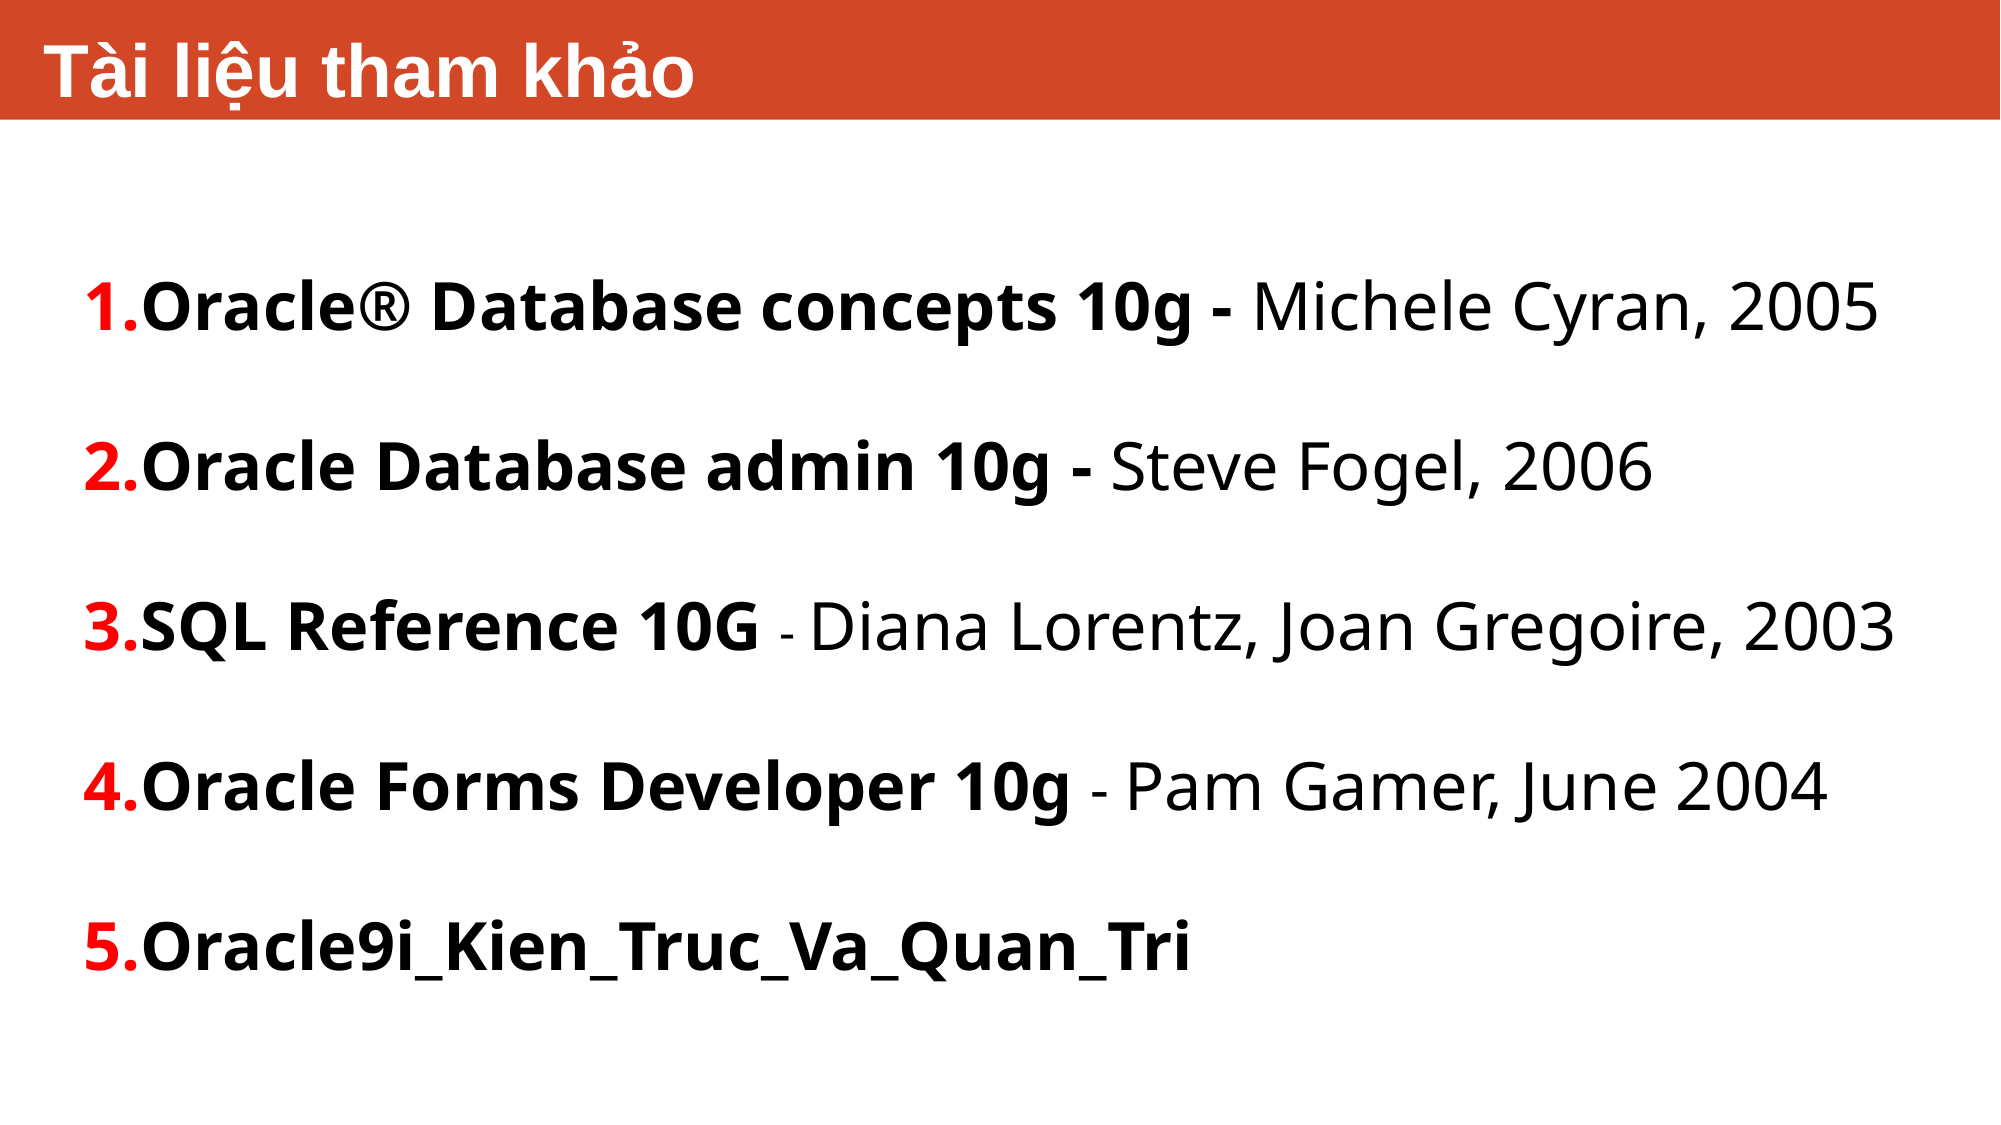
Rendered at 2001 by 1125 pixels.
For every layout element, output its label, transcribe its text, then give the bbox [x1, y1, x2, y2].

title Tài liệu tham khảo [28, 0, 1970, 120]
text_box Oracle® Database concepts 10g - Michele Cyran, 2005 Oracle Database admin 10g - Steve Fogel, 2006 SQL Reference 10G - Diana Lorentz, Joan Gregoire, 2003 Oracle Forms Developer 10g - Pam Gamer, June 2004 Oracle9i_Kien_Truc_Va_Quan_Tri [68, 176, 2000, 992]
